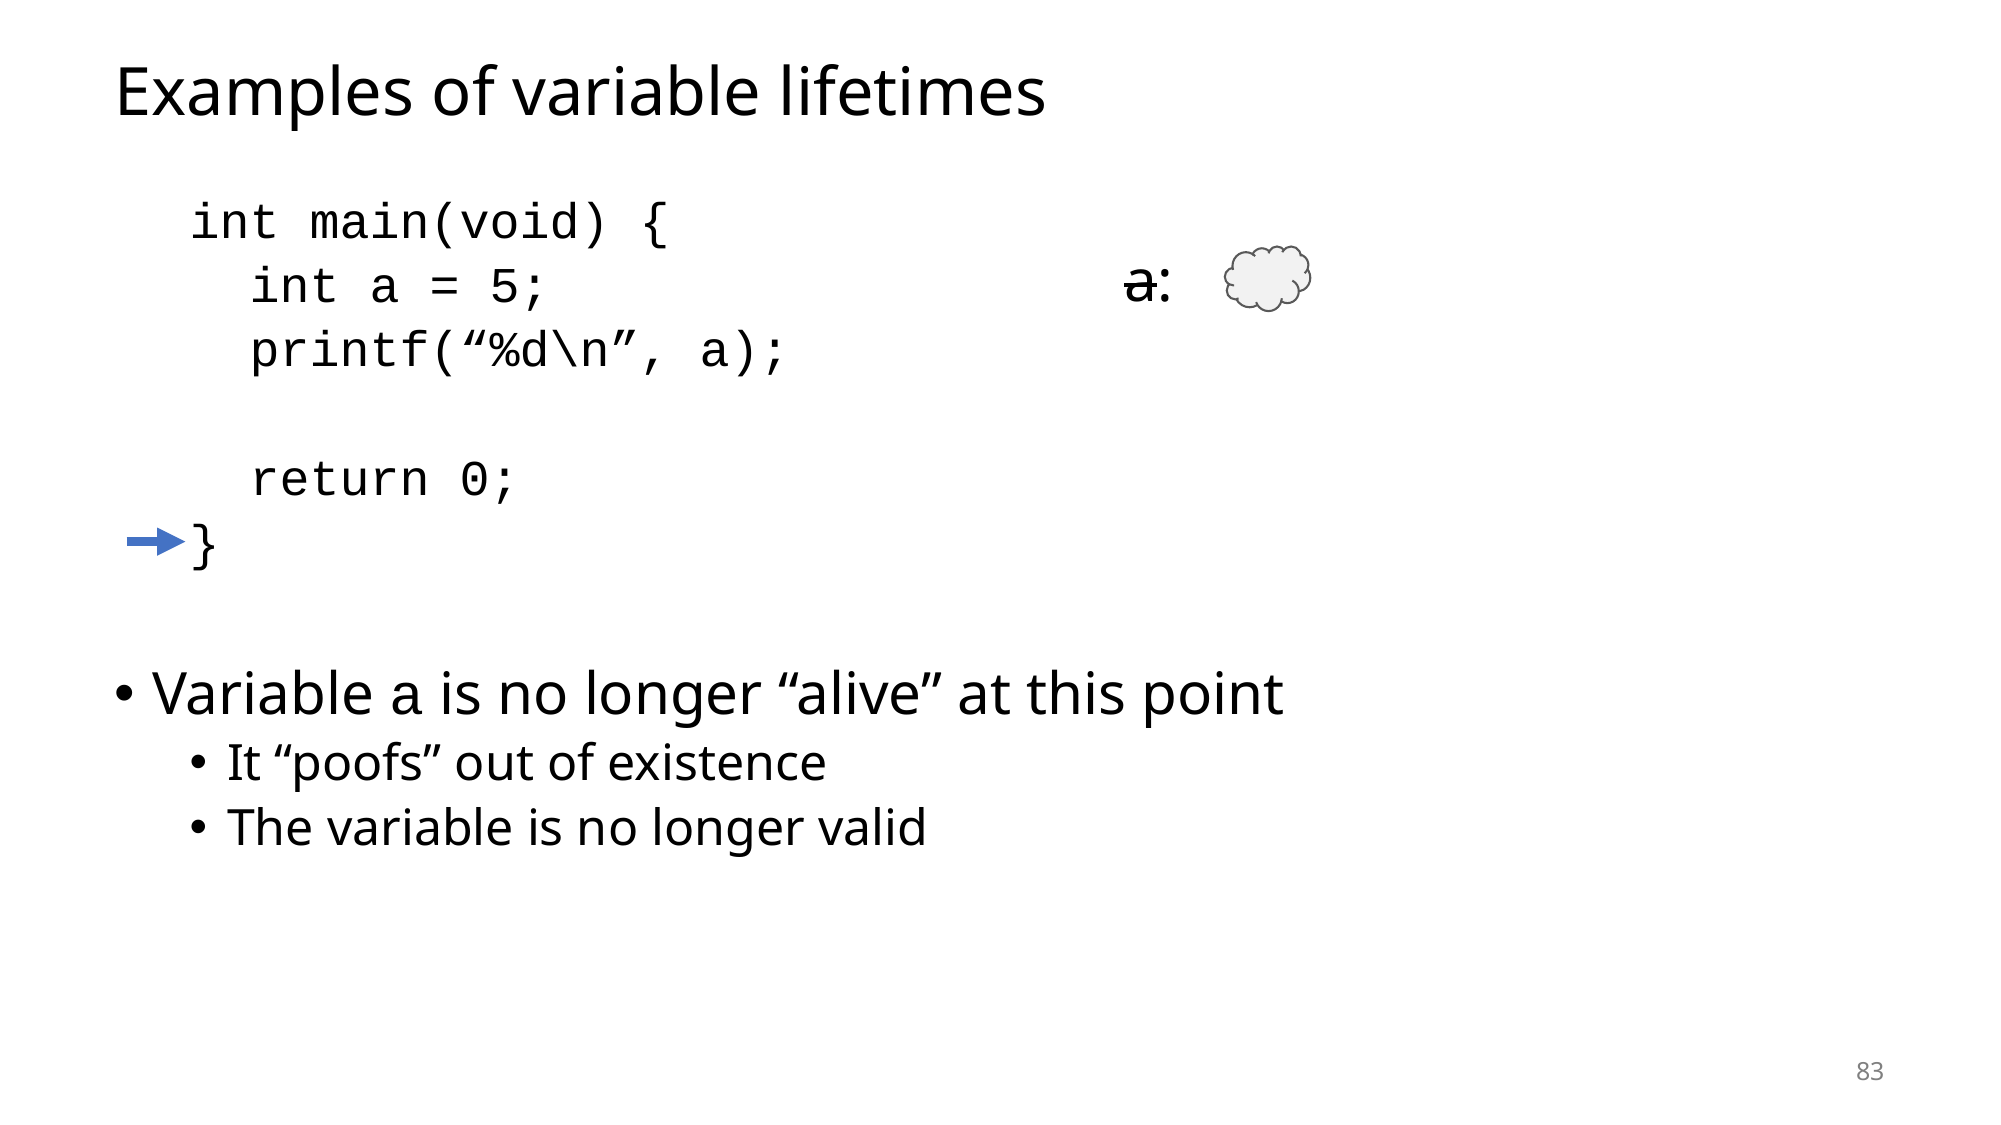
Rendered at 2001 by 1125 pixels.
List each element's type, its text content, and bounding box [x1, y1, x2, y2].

table_header [1188, 231, 1376, 326]
list int main(void) { int a = 5; printf(“%d\n”, a); return 0; } Variable a is no longer “alive” at this point It “poofs” out of existence The variable is no longer valid [99, 187, 1900, 1013]
slide_number 83 [1749, 1042, 1900, 1103]
table_header a: [1000, 231, 1188, 326]
text_box [1223, 245, 1312, 313]
title Examples of variable lifetimes [99, 37, 1900, 150]
